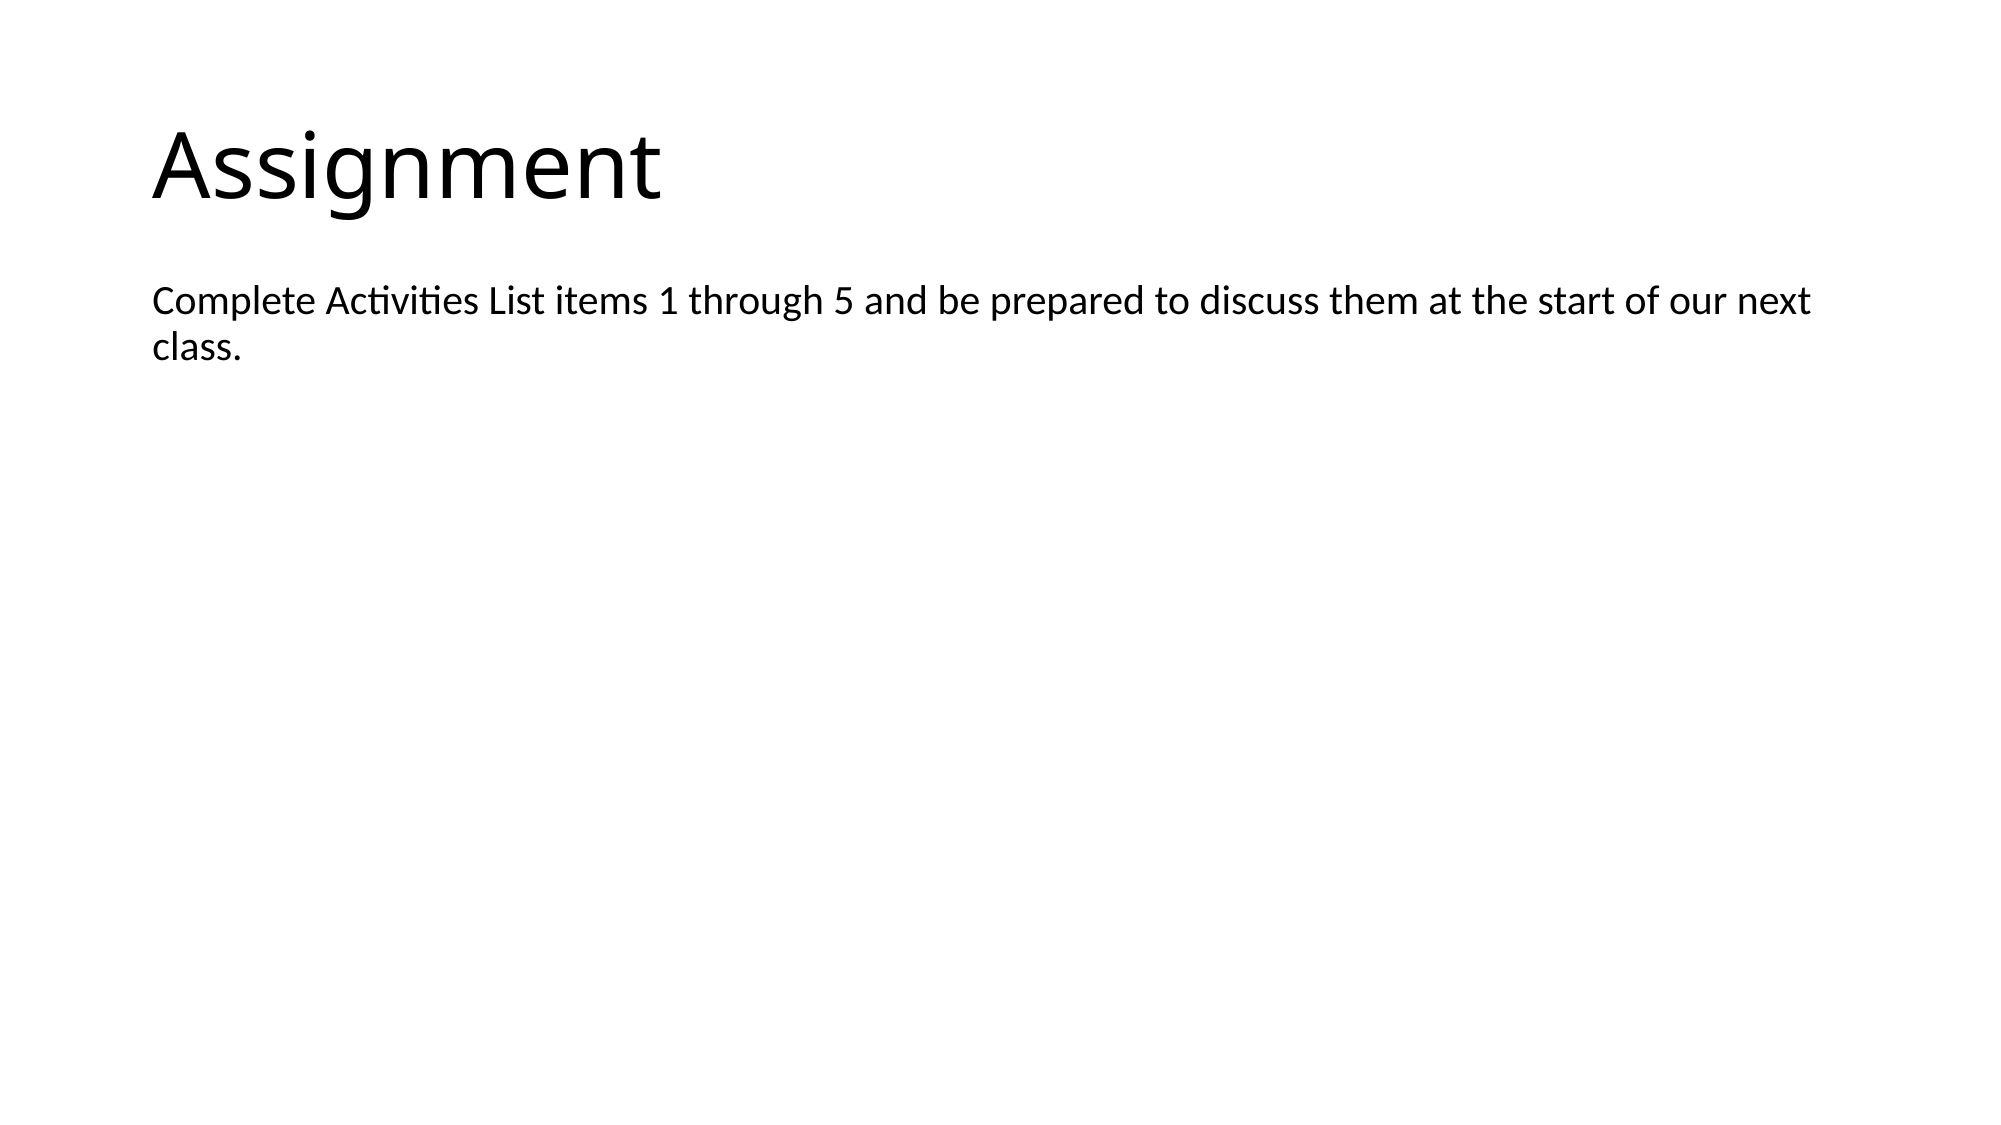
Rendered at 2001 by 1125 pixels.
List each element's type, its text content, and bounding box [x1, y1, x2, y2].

list Complete Activities List items 1 through 5 and be prepared to discuss them at the start of our next class. [137, 271, 1863, 1014]
title Assignment [137, 59, 1863, 271]
